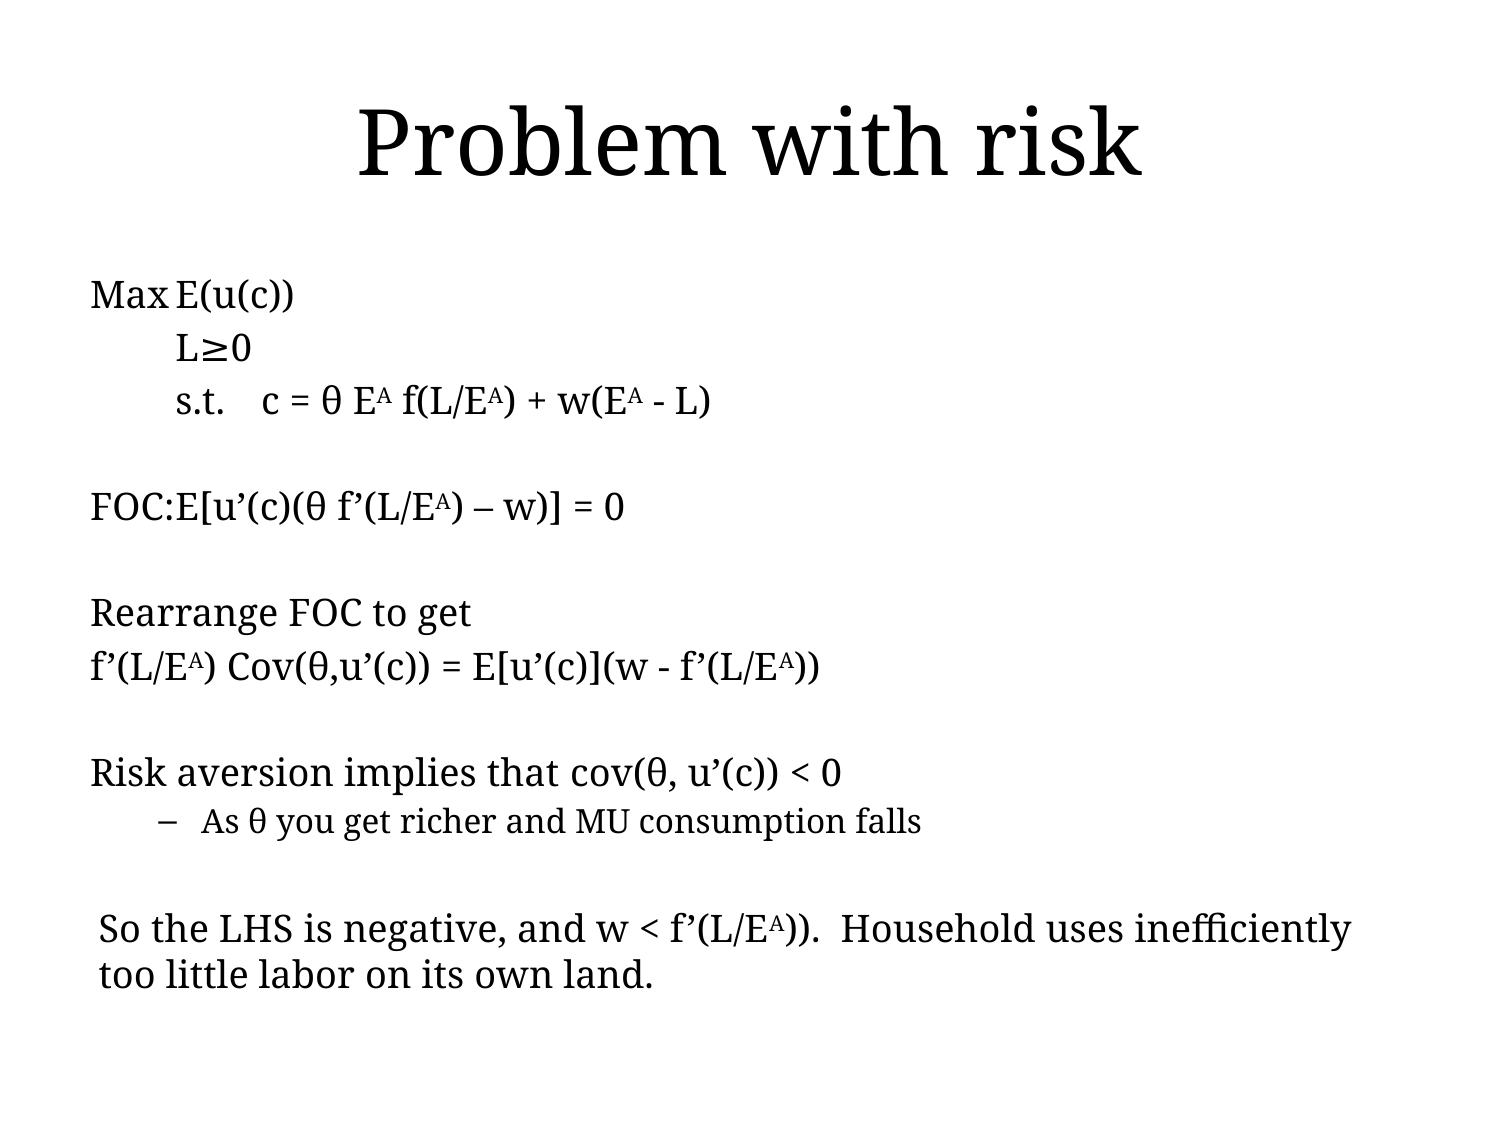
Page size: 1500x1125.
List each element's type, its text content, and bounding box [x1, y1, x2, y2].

list Max E(u(c)) L≥0 s.t. c = θ EA f(L/EA) + w(EA - L) FOC: E[u’(c)(θ f’(L/EA) – w)] = 0 Rearrange FOC to get f’(L/EA) Cov(θ,u’(c)) = E[u’(c)](w - f’(L/EA)) Risk aversion implies that cov(θ, u’(c)) < 0 As θ you get richer and MU consumption falls So the LHS is negative, and w < f’(L/EA)). Household uses inefficiently too little labor on its own land. [75, 262, 1425, 1005]
title Problem with risk [75, 45, 1425, 233]
